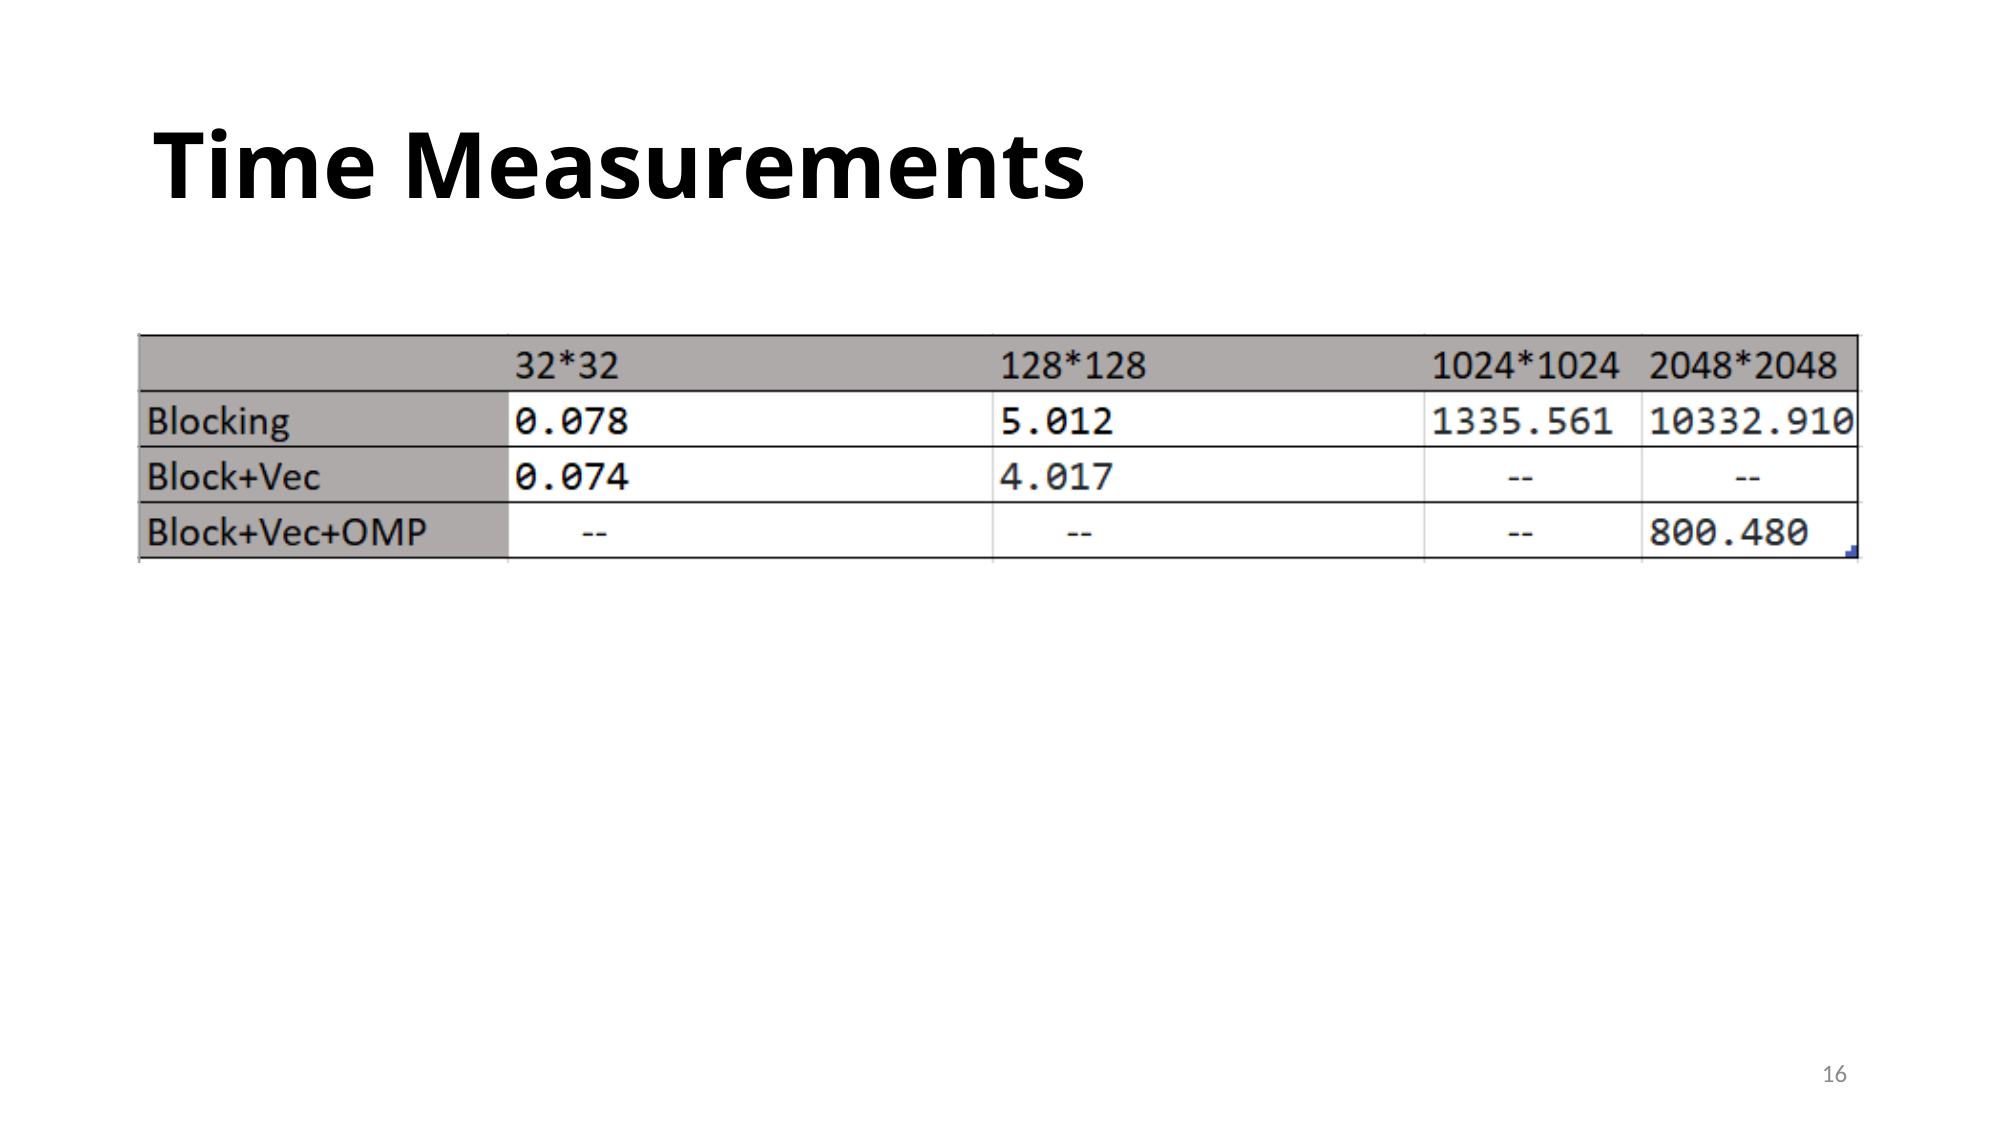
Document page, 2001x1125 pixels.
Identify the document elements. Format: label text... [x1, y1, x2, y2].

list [137, 333, 1863, 563]
title Time Measurements [137, 59, 1863, 278]
slide_number 16 [1412, 1042, 1863, 1103]
